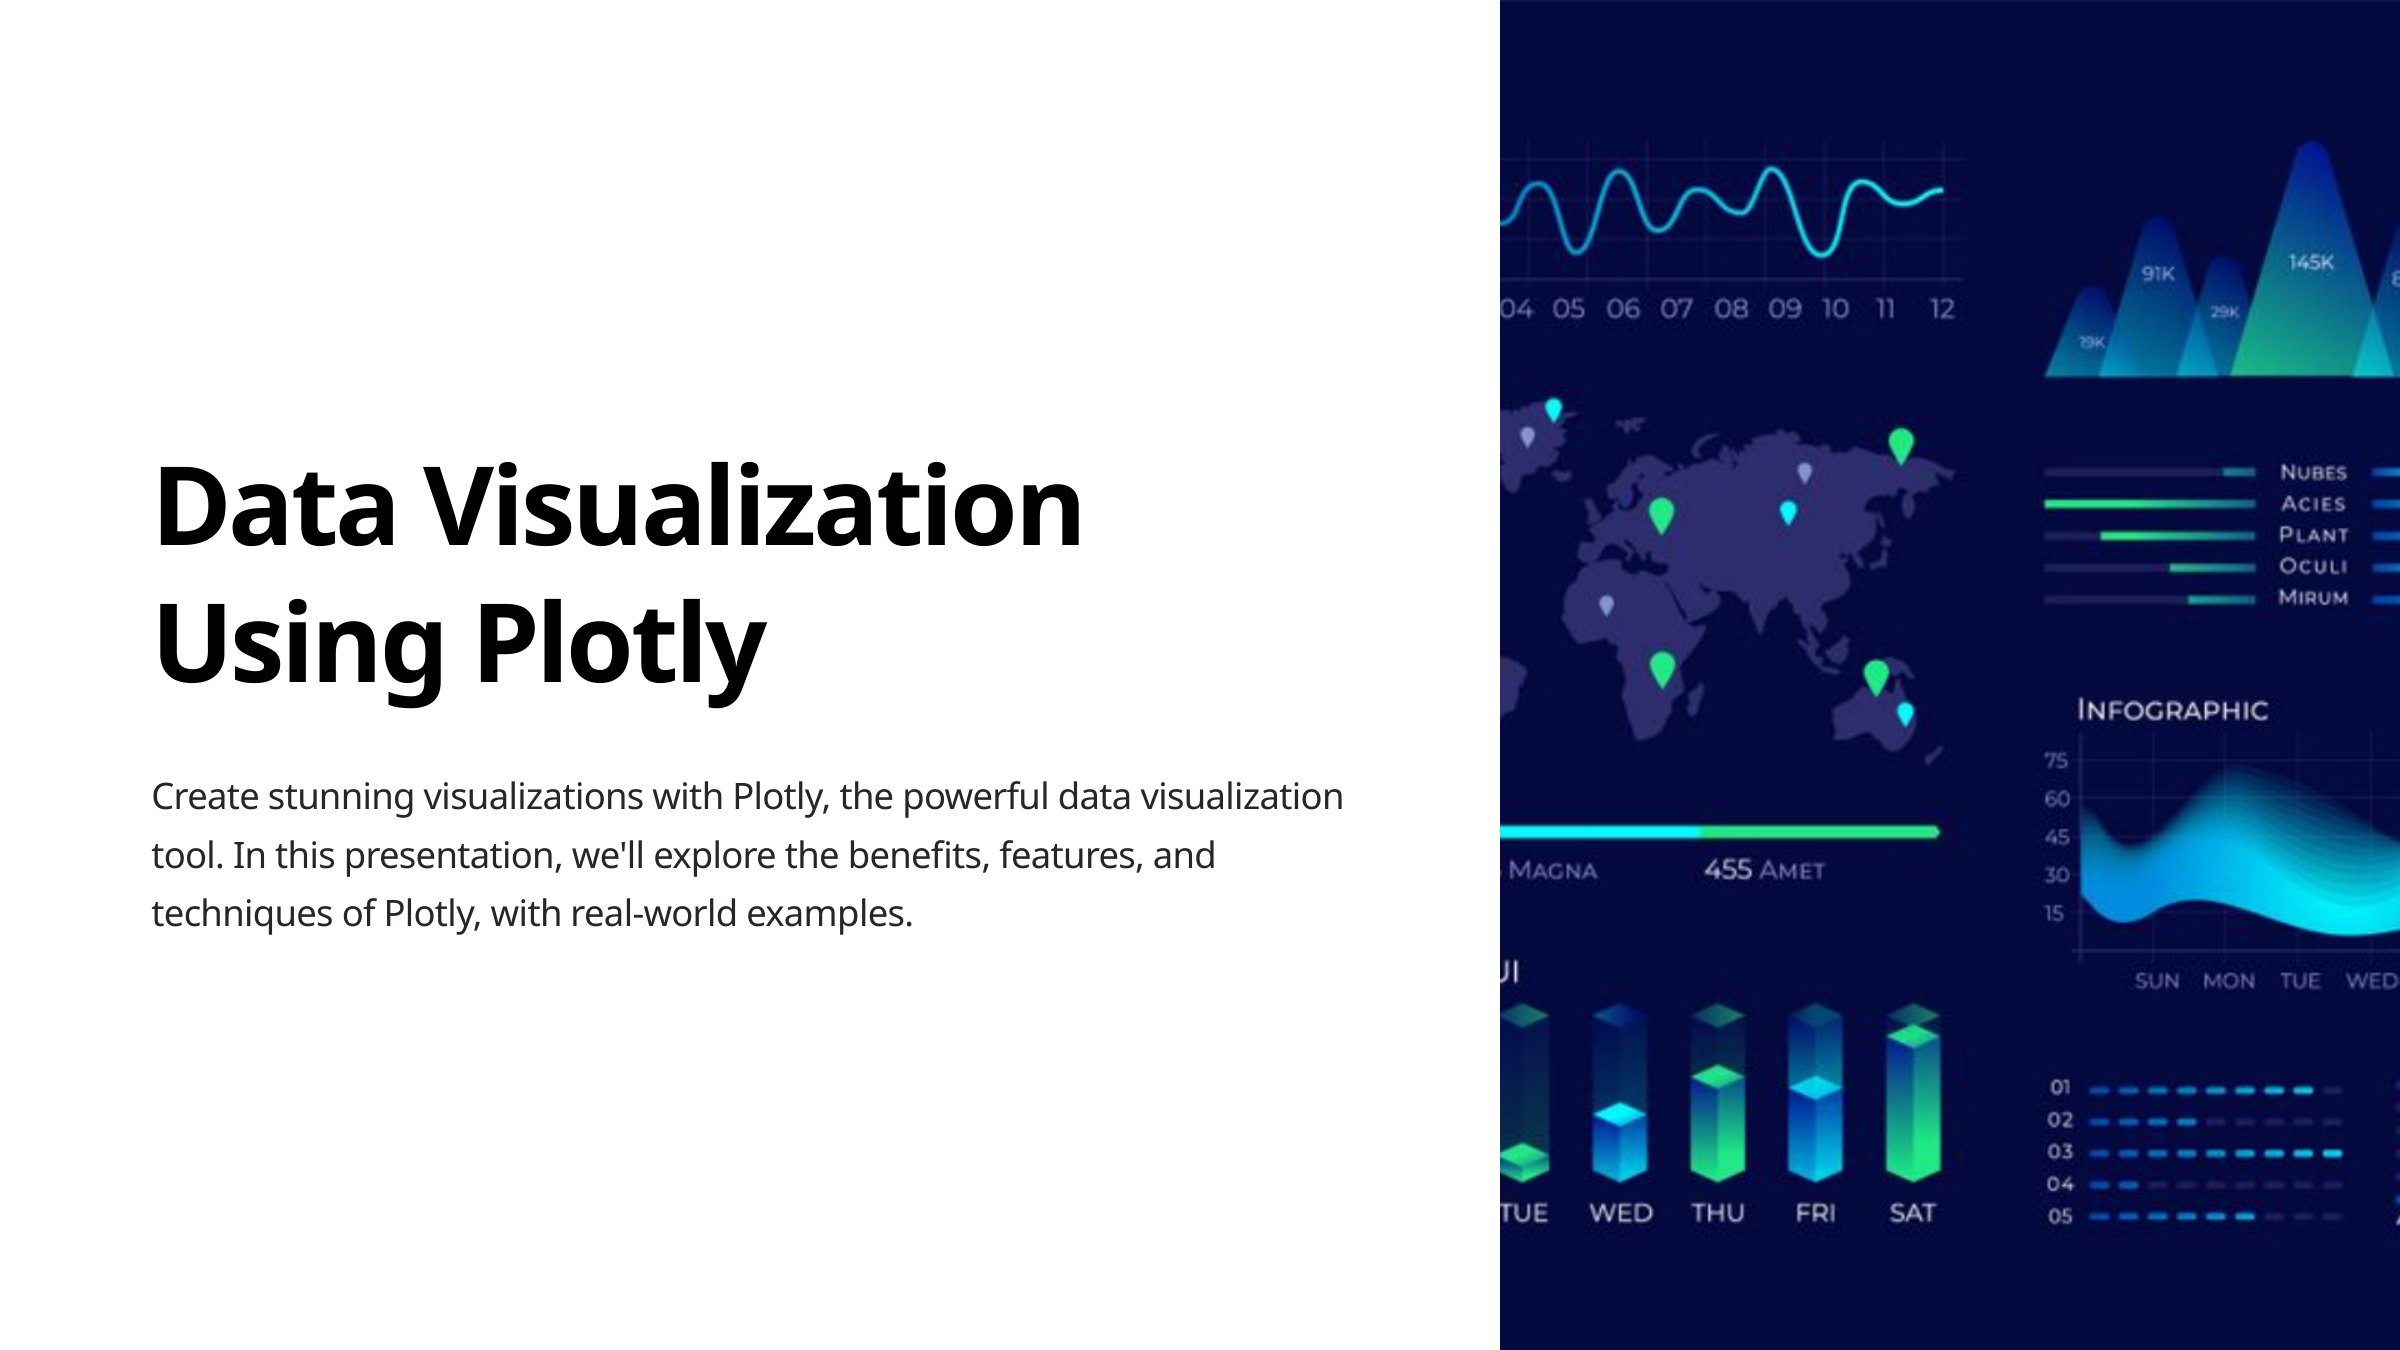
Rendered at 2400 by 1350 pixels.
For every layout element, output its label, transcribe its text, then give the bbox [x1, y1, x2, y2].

picture [2221, 897, 2236, 902]
picture [1499, 0, 2400, 1350]
text_box Create stunning visualizations with Plotly, the powerful data visualization tool. In this presentation, we'll explore the benefits, features, and techniques of Plotly, with real-world examples. [136, 751, 1364, 927]
text_box Data Visualization Using Plotly [136, 423, 1364, 697]
text_box [0, 0, 1499, 1350]
